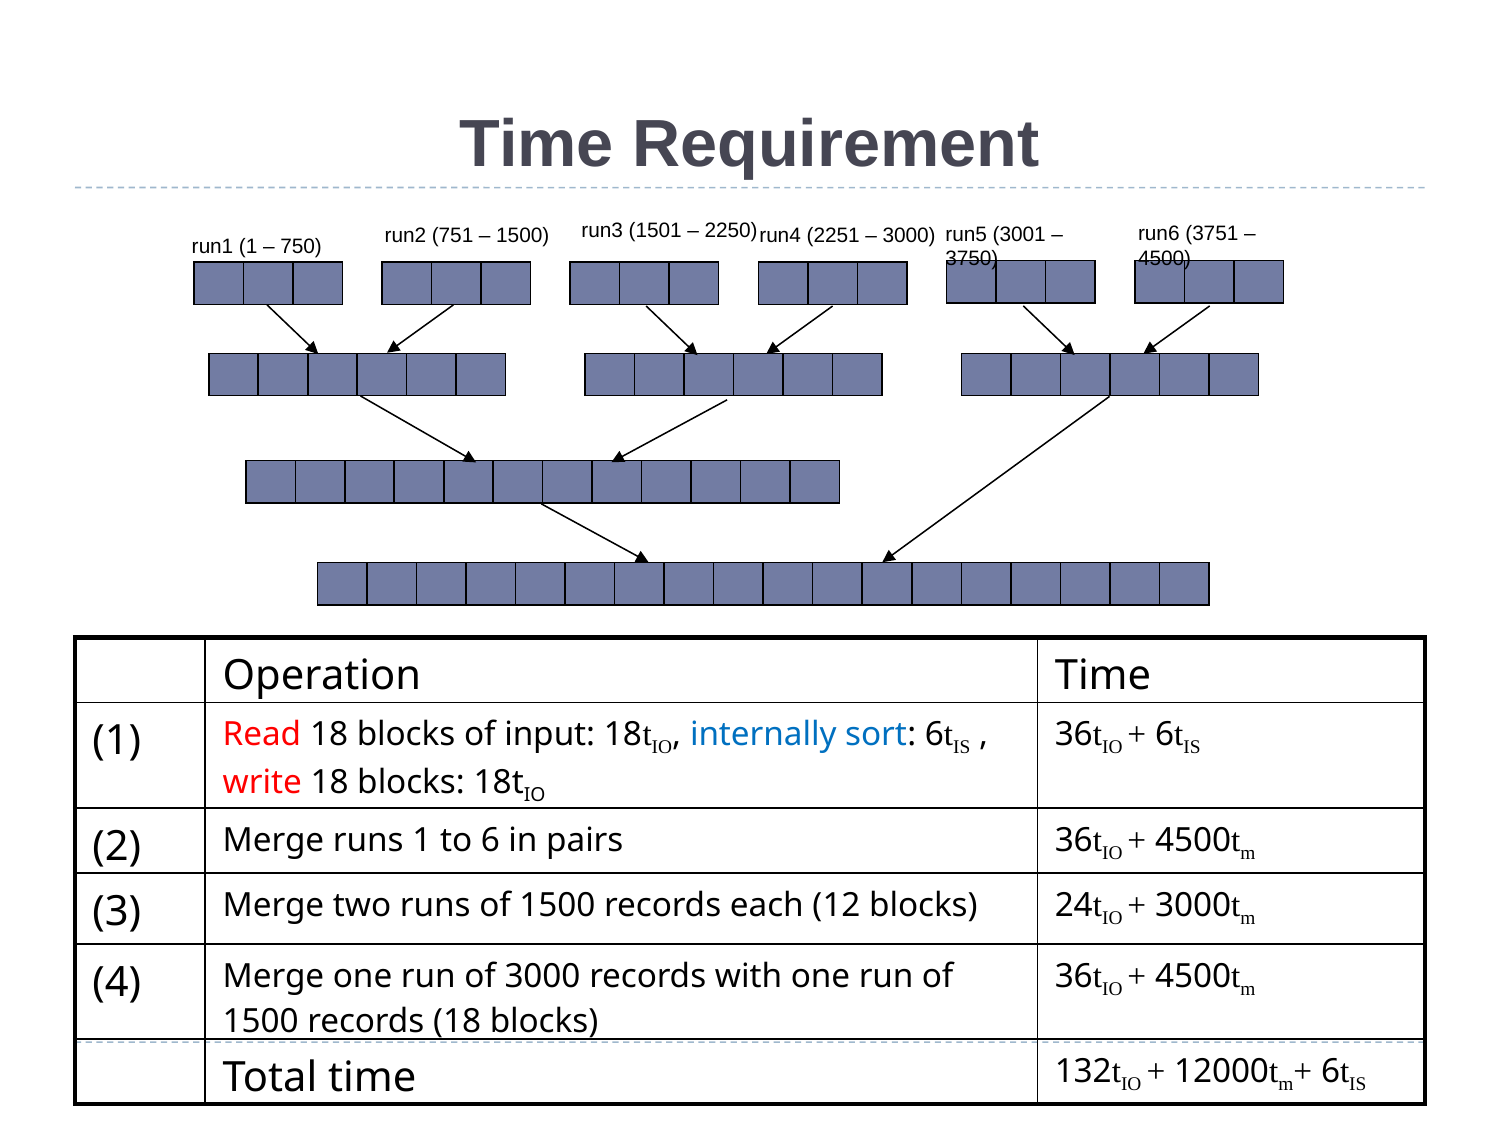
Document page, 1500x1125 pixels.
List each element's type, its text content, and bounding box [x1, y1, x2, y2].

title Time Requirement [75, 24, 1425, 188]
table_cell (4) [77, 945, 204, 1038]
table_cell 132tIO + 12000tm+ 6tIS [1038, 1040, 1423, 1102]
table_cell [77, 1040, 204, 1102]
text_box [176, 208, 1324, 606]
table_cell (3) [77, 874, 204, 943]
table_cell Merge one run of 3000 records with one run of 1500 records (18 blocks) [206, 945, 1037, 1038]
table_cell Read 18 blocks of input: 18tIO, internally sort: 6tIS , write 18 blocks: 18tIO [206, 703, 1037, 807]
table_cell Merge two runs of 1500 records each (12 blocks) [206, 874, 1037, 943]
table_cell Total time [206, 1040, 1037, 1102]
table_cell 24tIO + 3000tm [1038, 874, 1423, 943]
table_cell Merge runs 1 to 6 in pairs [206, 809, 1037, 872]
table_cell 36tIO + 4500tm [1038, 809, 1423, 872]
table_header Operation [206, 640, 1037, 702]
table_cell (2) [77, 809, 204, 872]
table_header Time [1038, 640, 1423, 702]
table_cell 36tIO + 6tIS [1038, 703, 1423, 807]
table_cell (1) [77, 703, 204, 807]
table_cell 36tIO + 4500tm [1038, 945, 1423, 1038]
table_header [77, 640, 204, 702]
